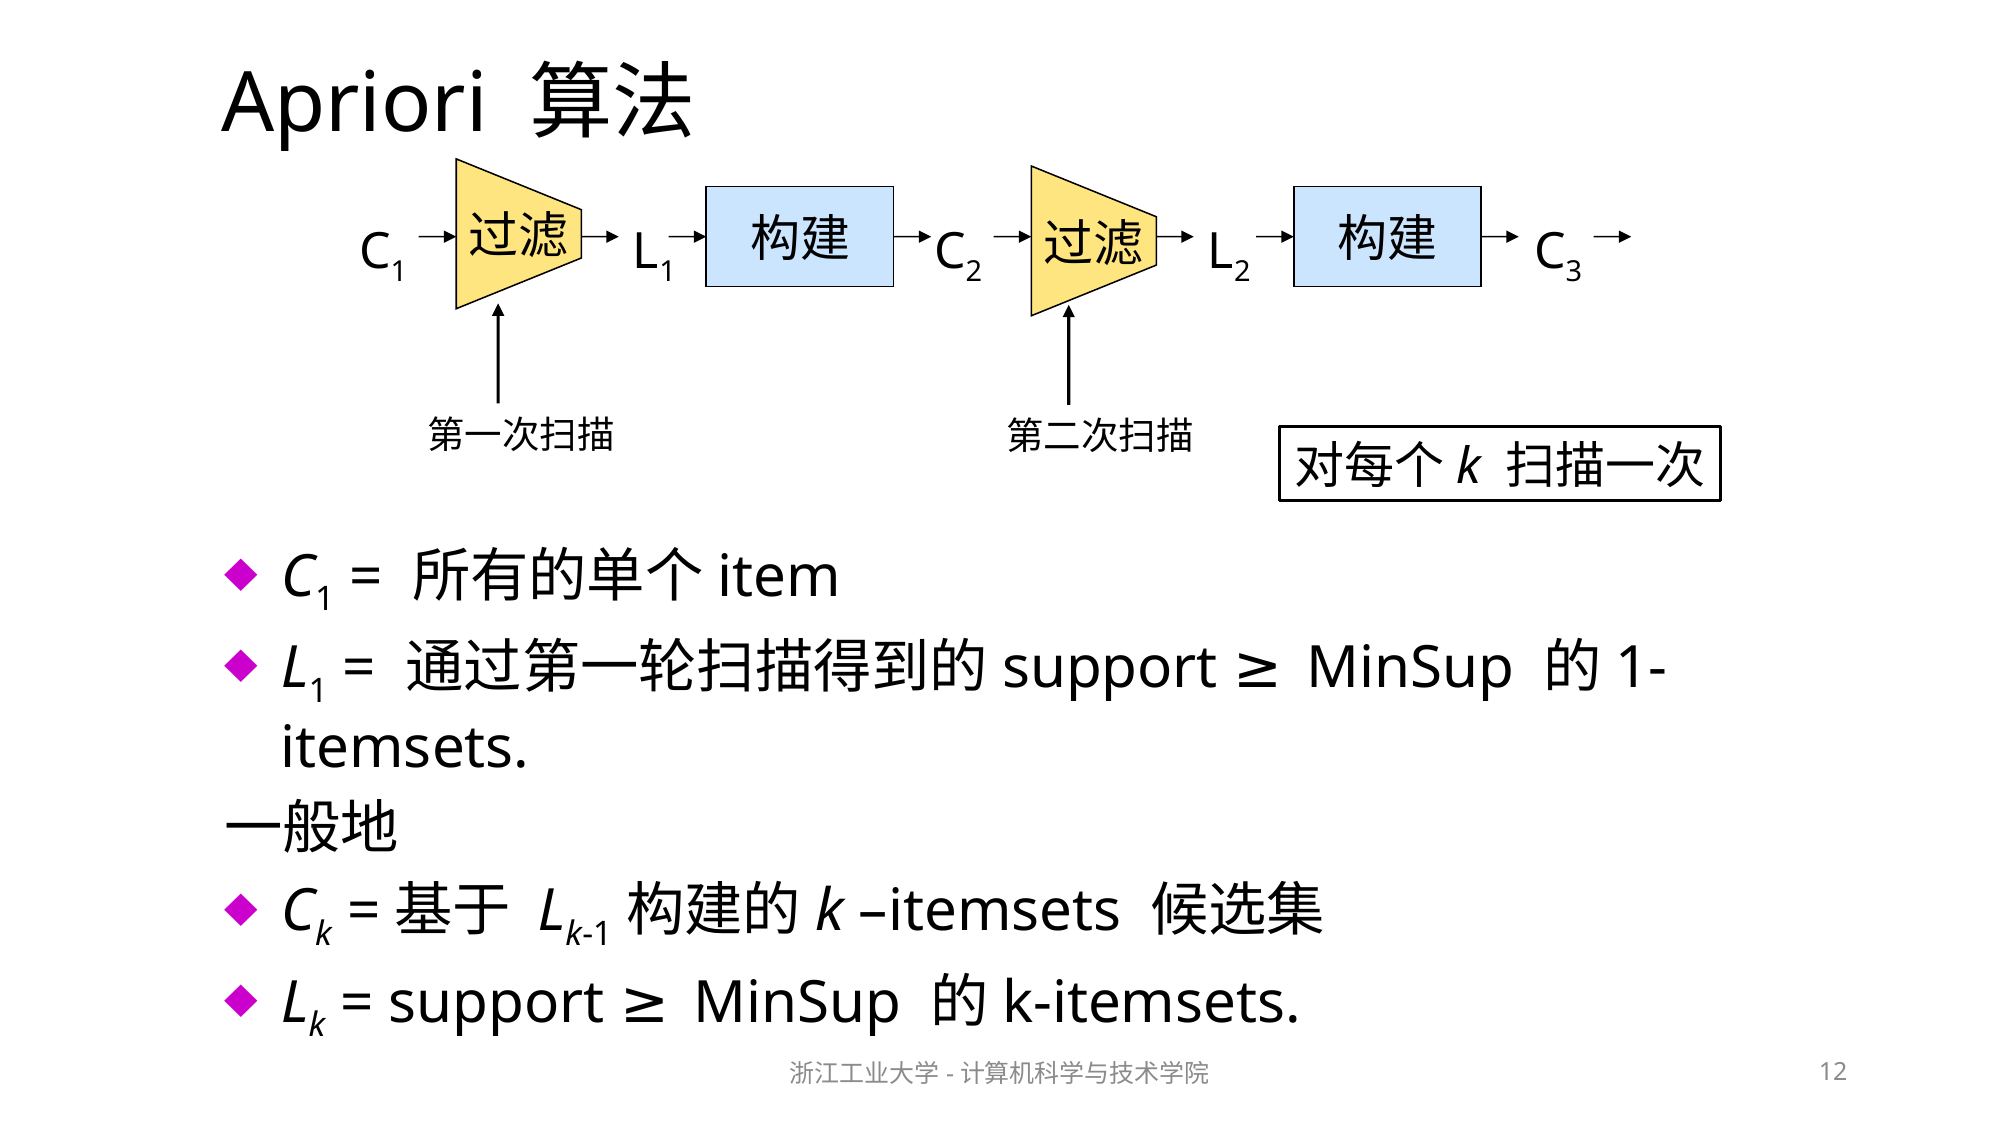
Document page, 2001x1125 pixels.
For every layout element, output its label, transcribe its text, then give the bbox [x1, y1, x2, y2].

slide_number 12 [1412, 1042, 1863, 1103]
text_box 过滤 [1031, 166, 1157, 316]
text_box [993, 230, 1032, 243]
text_box [1256, 230, 1294, 243]
text_box [581, 230, 619, 243]
text_box [893, 230, 932, 243]
text_box 第二次扫描 [991, 404, 1307, 465]
text_box [418, 230, 457, 243]
text_box L2 [1193, 211, 1266, 295]
text_box C1 = 所有的单个item L1 = 通过第一轮扫描得到的support ≥ MinSup 的1-itemsets. 一般地 Ck =基于 Lk-1构建的k –itemsets 候选集 Lk = support ≥ MinSup 的k-itemsets. [209, 530, 1853, 1046]
text_box L1 [618, 211, 691, 295]
text_box [1593, 230, 1632, 243]
text_box 第一次扫描 [412, 403, 650, 464]
text_box C1 [344, 211, 423, 295]
text_box C3 [1519, 211, 1598, 295]
text_box [668, 230, 707, 243]
text_box [1481, 230, 1519, 243]
text_box 过滤 [456, 158, 582, 309]
text_box 对每个k 扫描一次 [1279, 426, 1721, 501]
text_box Apriori 算法 [206, 52, 1932, 144]
text_box C2 [919, 211, 998, 295]
text_box 构建 [1293, 186, 1482, 287]
text_box [1062, 304, 1075, 405]
footer 浙江工业大学-计算机科学与技术学院 [662, 1042, 1338, 1103]
text_box 构建 [706, 186, 894, 287]
text_box [491, 303, 505, 404]
text_box [1156, 230, 1194, 243]
